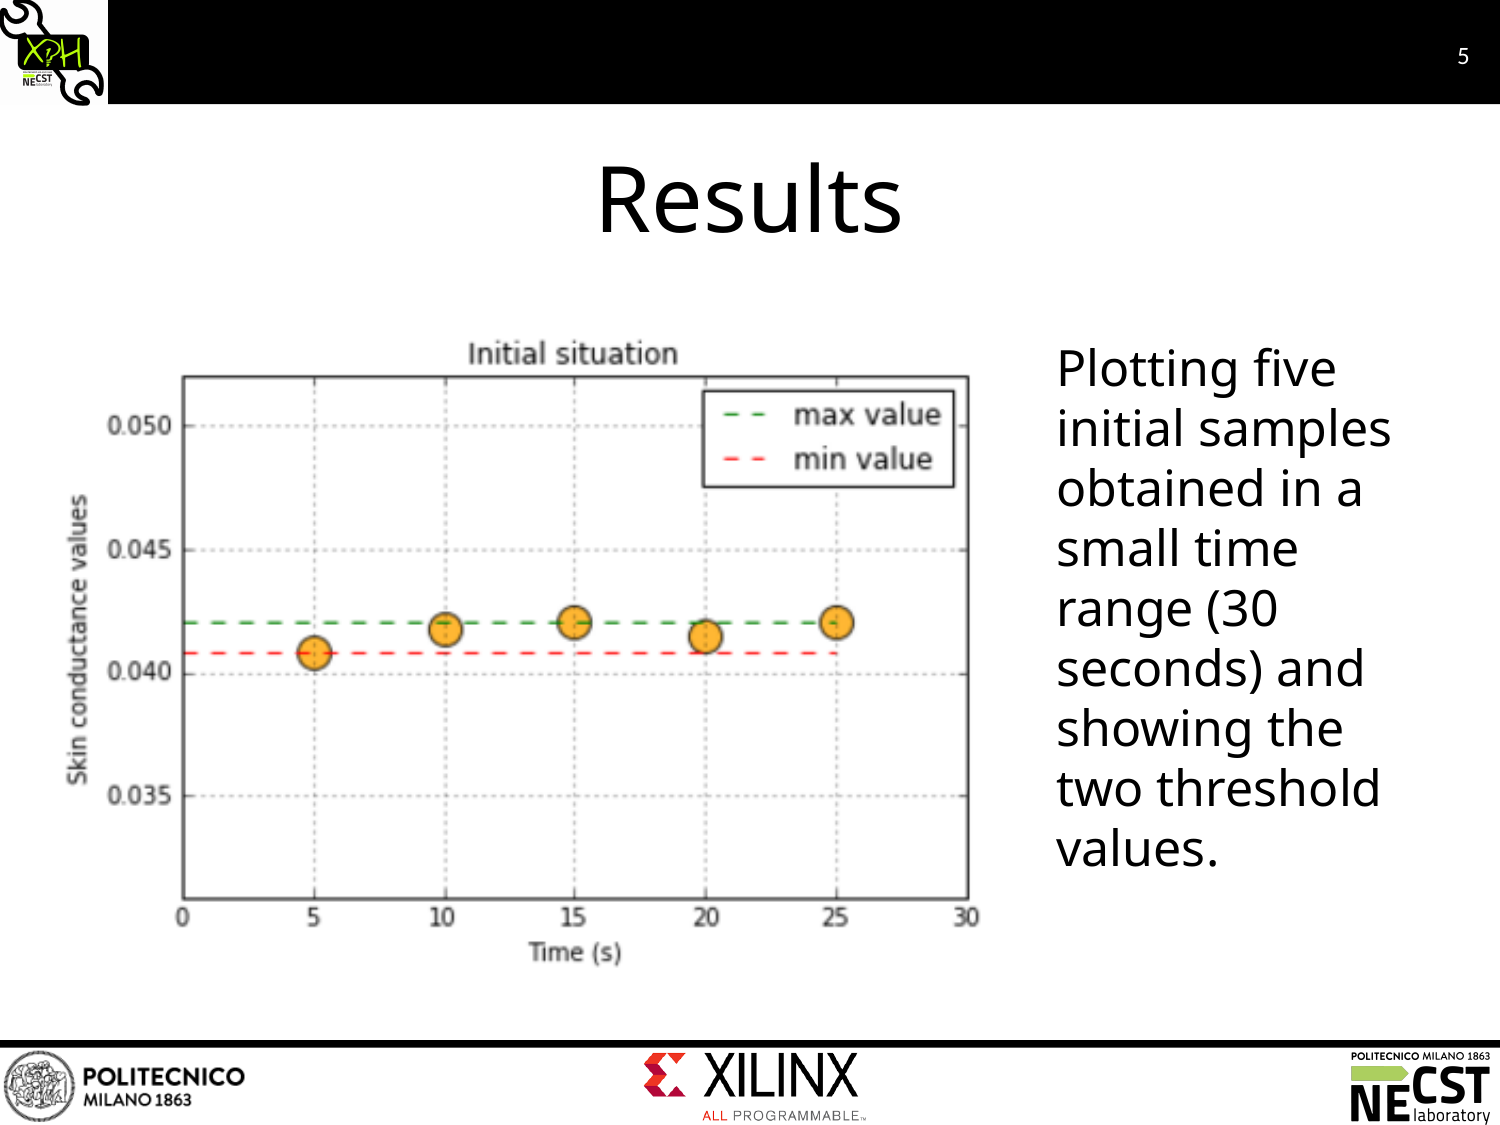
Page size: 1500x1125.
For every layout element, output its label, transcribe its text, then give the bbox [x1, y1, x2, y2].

title Results [75, 110, 1425, 281]
picture [58, 329, 984, 988]
picture [0, 1023, 253, 1125]
text_box Plotting five initial samples obtained in a small time range (30 seconds) and showing the two threshold values. [1041, 329, 1425, 945]
picture [642, 1051, 867, 1124]
picture [0, 0, 108, 110]
picture [1351, 1052, 1490, 1125]
slide_number 5 [1134, 24, 1485, 85]
